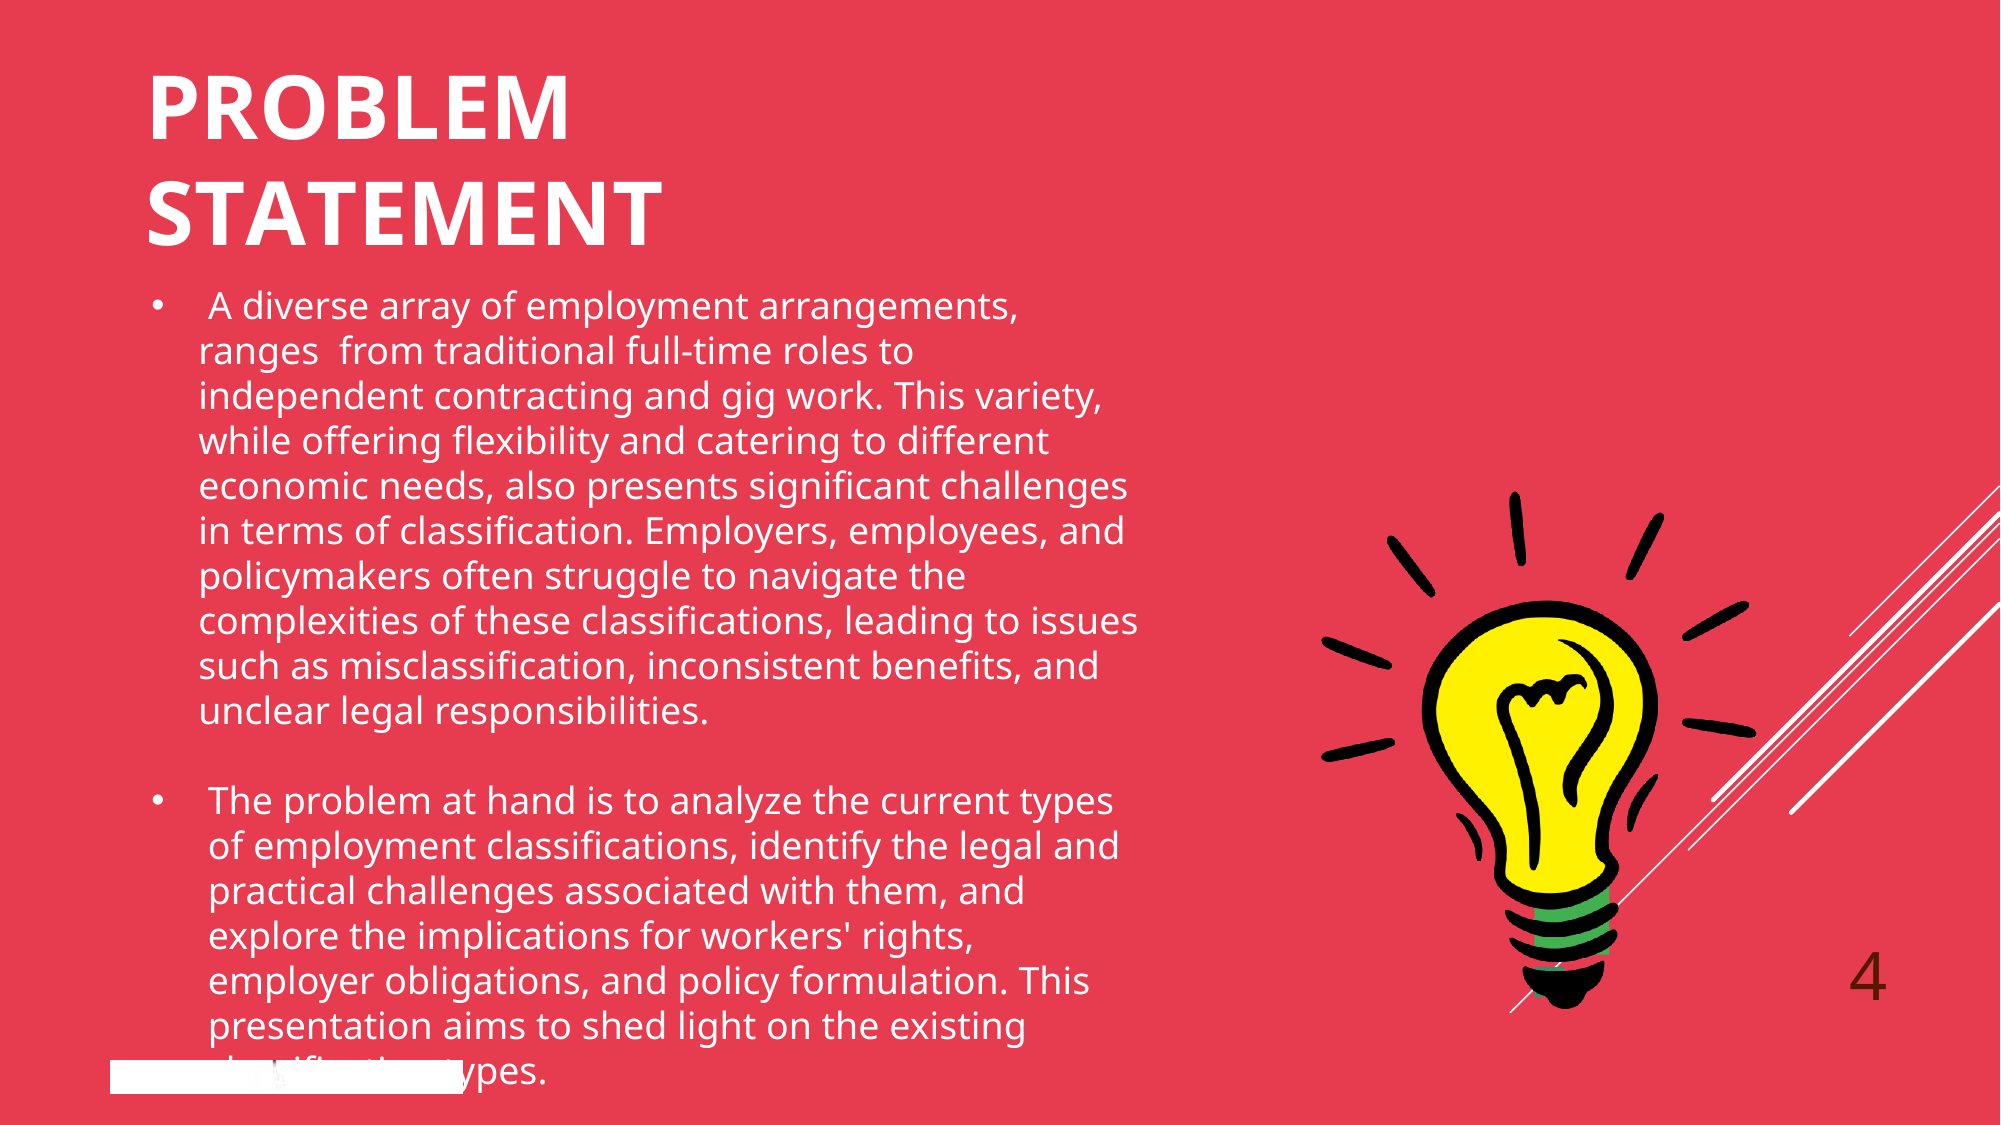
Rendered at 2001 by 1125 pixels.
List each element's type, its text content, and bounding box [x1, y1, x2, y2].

text_box A diverse array of employment arrangements, ranges from traditional full-time roles to independent contracting and gig work. This variety, while offering flexibility and catering to different economic needs, also presents significant challenges in terms of classification. Employers, employees, and policymakers often struggle to navigate the complexities of these classifications, leading to issues such as misclassification, inconsistent benefits, and unclear legal responsibilities. The problem at hand is to analyze the current types of employment classifications, identify the legal and practical challenges associated with them, and explore the implications for workers' rights, employer obligations, and policy formulation. This presentation aims to shed light on the existing classification types. [136, 274, 1157, 1100]
picture [110, 1060, 463, 1094]
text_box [1310, 480, 1765, 1016]
title PROBLEM STATEMENT [143, 48, 1068, 264]
slide_number 4 [1700, 371, 1888, 1025]
